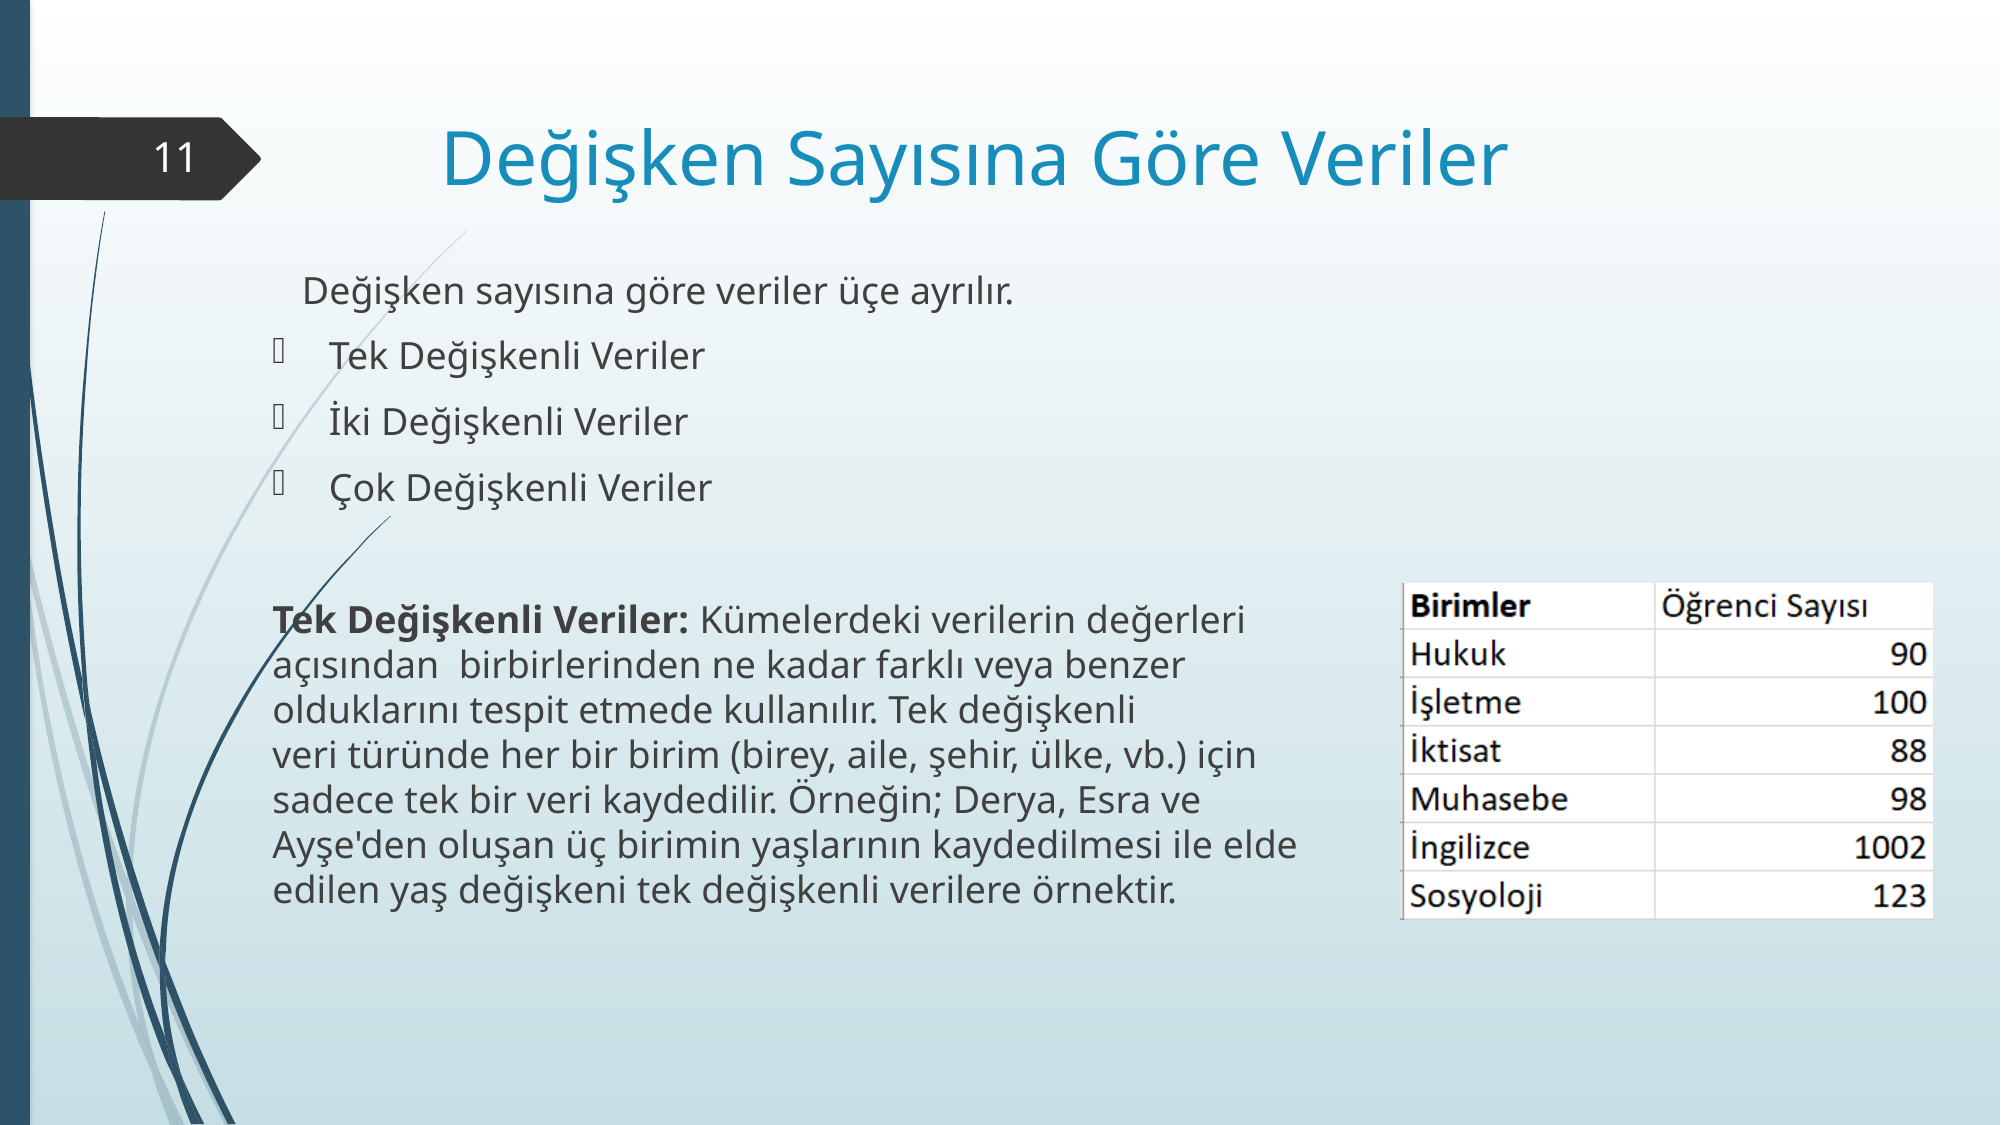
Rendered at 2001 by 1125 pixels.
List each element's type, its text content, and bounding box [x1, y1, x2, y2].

slide_number 11 [87, 129, 216, 190]
title Değişken Sayısına Göre Veriler [425, 102, 1888, 313]
list Değişken sayısına göre veriler üçe ayrılır. Tek Değişkenli Veriler İki Değişkenli Veriler Çok Değişkenli Veriler Tek Değişkenli Veriler: Kümelerdeki verilerin değerleri açısından birbirlerinden ne kadar farklı veya benzer olduklarını tespit etmede kullanılır. Tek değişkenli veri türünde her bir birim (birey, aile, şehir, ülke, vb.) için sadece tek bir veri kaydedilir. Örneğin; Derya, Esra ve Ayşe'den oluşan üç birimin yaşlarının kaydedilmesi ile elde edilen yaş değişkeni tek değişkenli verilere örnektir. [257, 259, 1334, 1011]
picture [1400, 583, 1934, 920]
